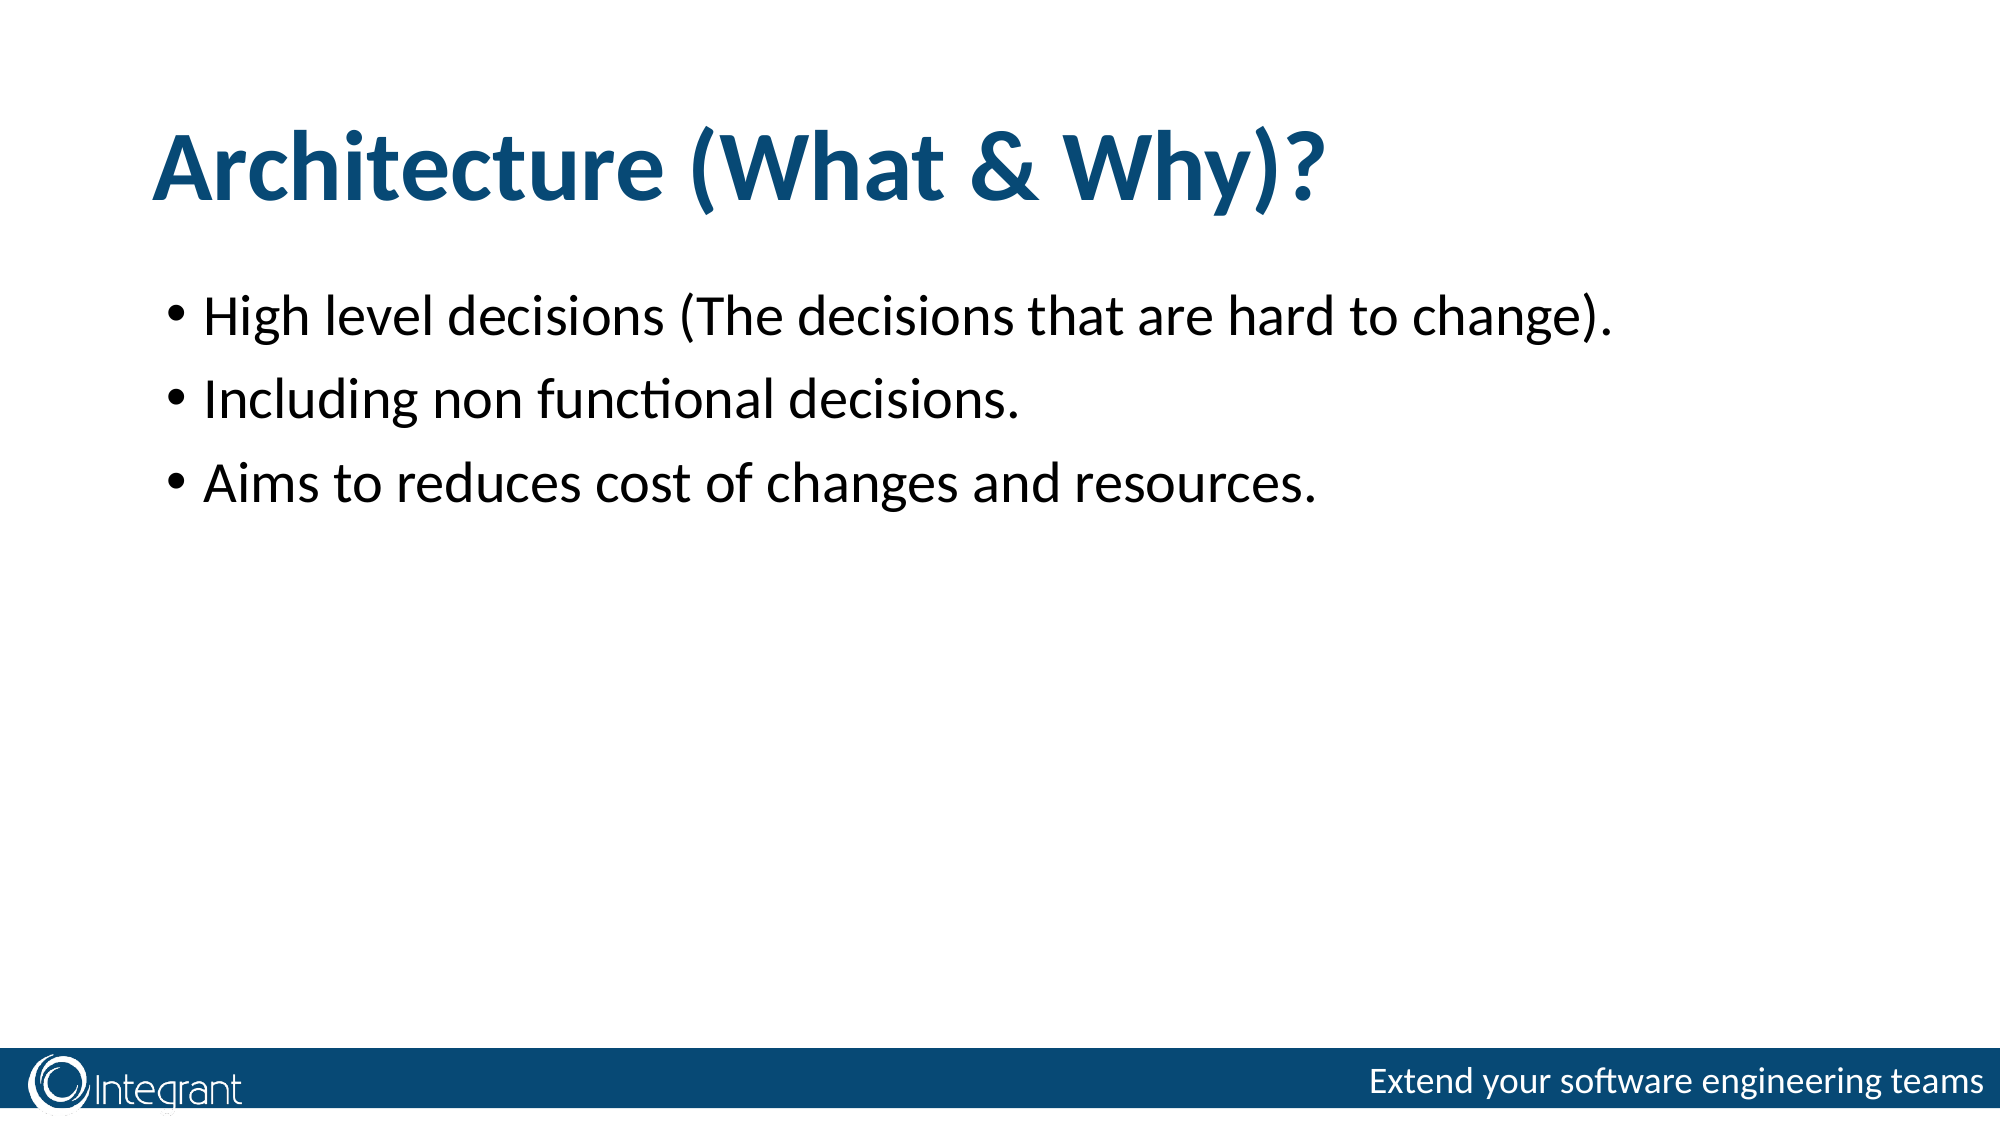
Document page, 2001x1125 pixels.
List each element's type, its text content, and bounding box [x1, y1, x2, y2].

title Architecture (What & Why)? [137, 59, 1863, 278]
picture [28, 1054, 242, 1116]
text_box High level decisions (The decisions that are hard to change). Including non functional decisions. Aims to reduces cost of changes and resources. [151, 277, 1877, 992]
